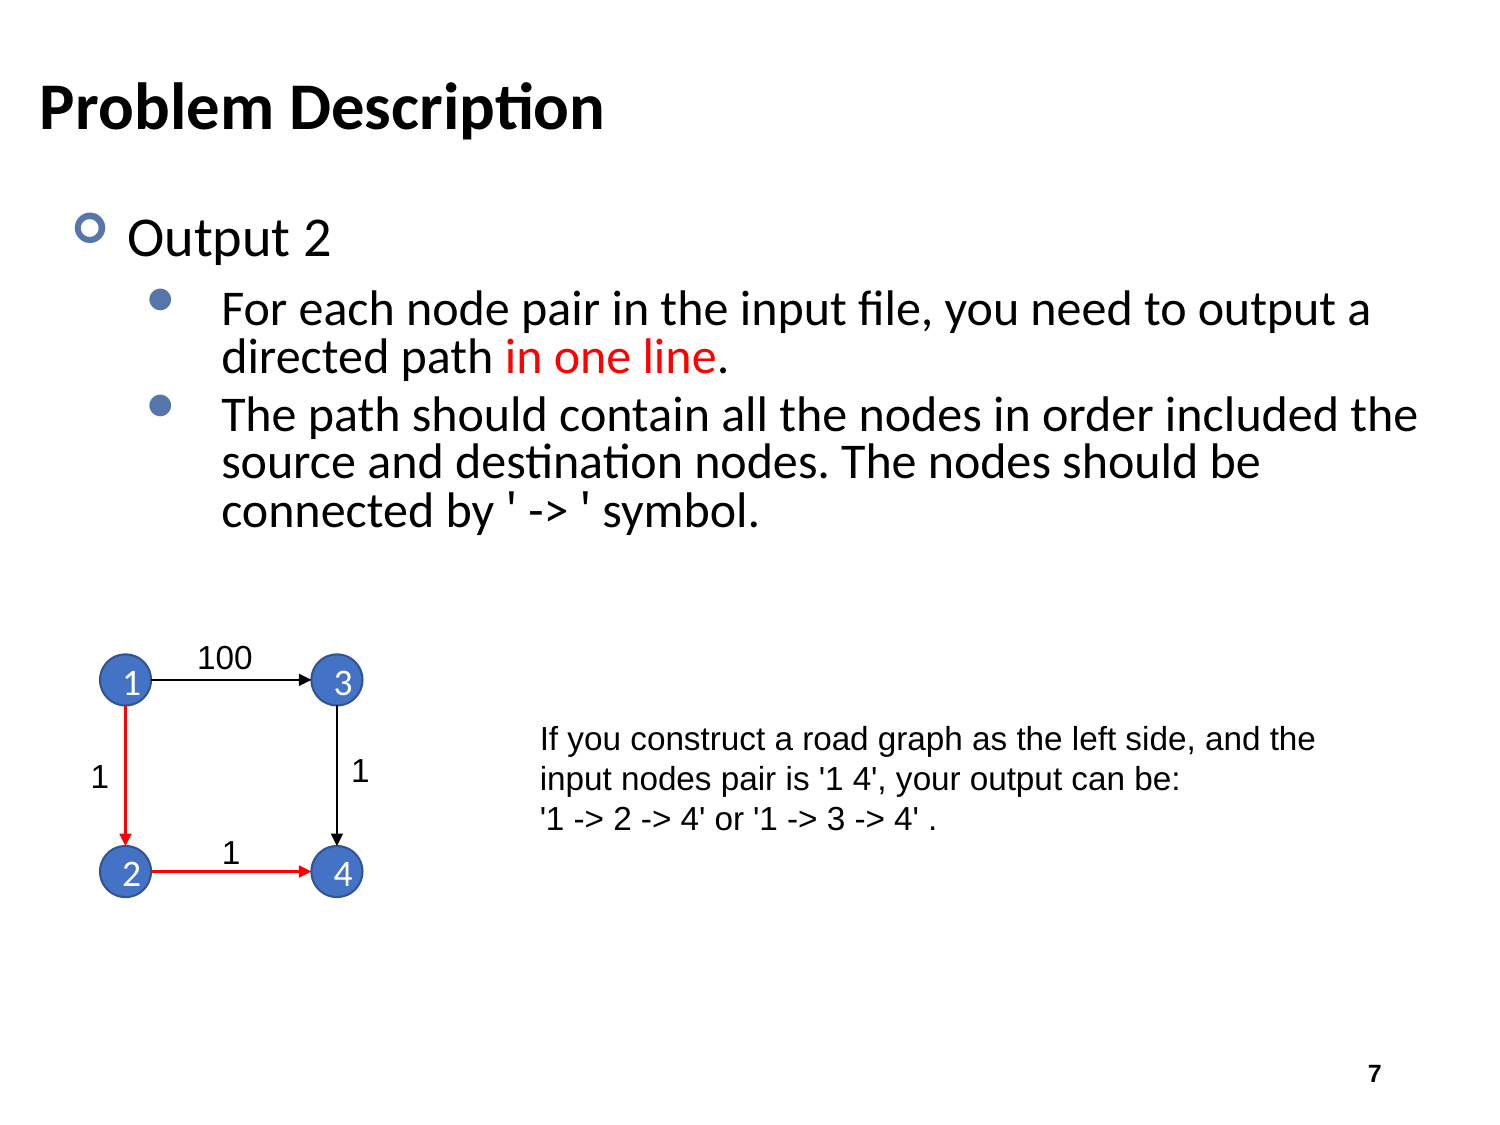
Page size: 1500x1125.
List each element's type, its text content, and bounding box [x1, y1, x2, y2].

text_box 4 [311, 846, 363, 898]
text_box If you construct a road graph as the left side, and the input nodes pair is '1 4', your output can be: '1 -> 2 -> 4' or '1 -> 3 -> 4' . [525, 709, 1353, 845]
title Problem Description [24, 18, 1451, 188]
text_box 100 [182, 629, 268, 679]
text_box 1 [99, 654, 152, 706]
slide_number 7 [1059, 1042, 1397, 1103]
text_box 1 [207, 824, 256, 870]
text_box 1 [75, 747, 121, 803]
list Output 2 For each node pair in the input file, you need to output a directed path in one line. The path should contain all the nodes in order included the source and destination nodes. The nodes should be connected by ' -> ' symbol. [56, 206, 1444, 1045]
text_box 2 [99, 846, 151, 898]
text_box 1 [342, 742, 385, 797]
text_box 3 [311, 654, 363, 706]
